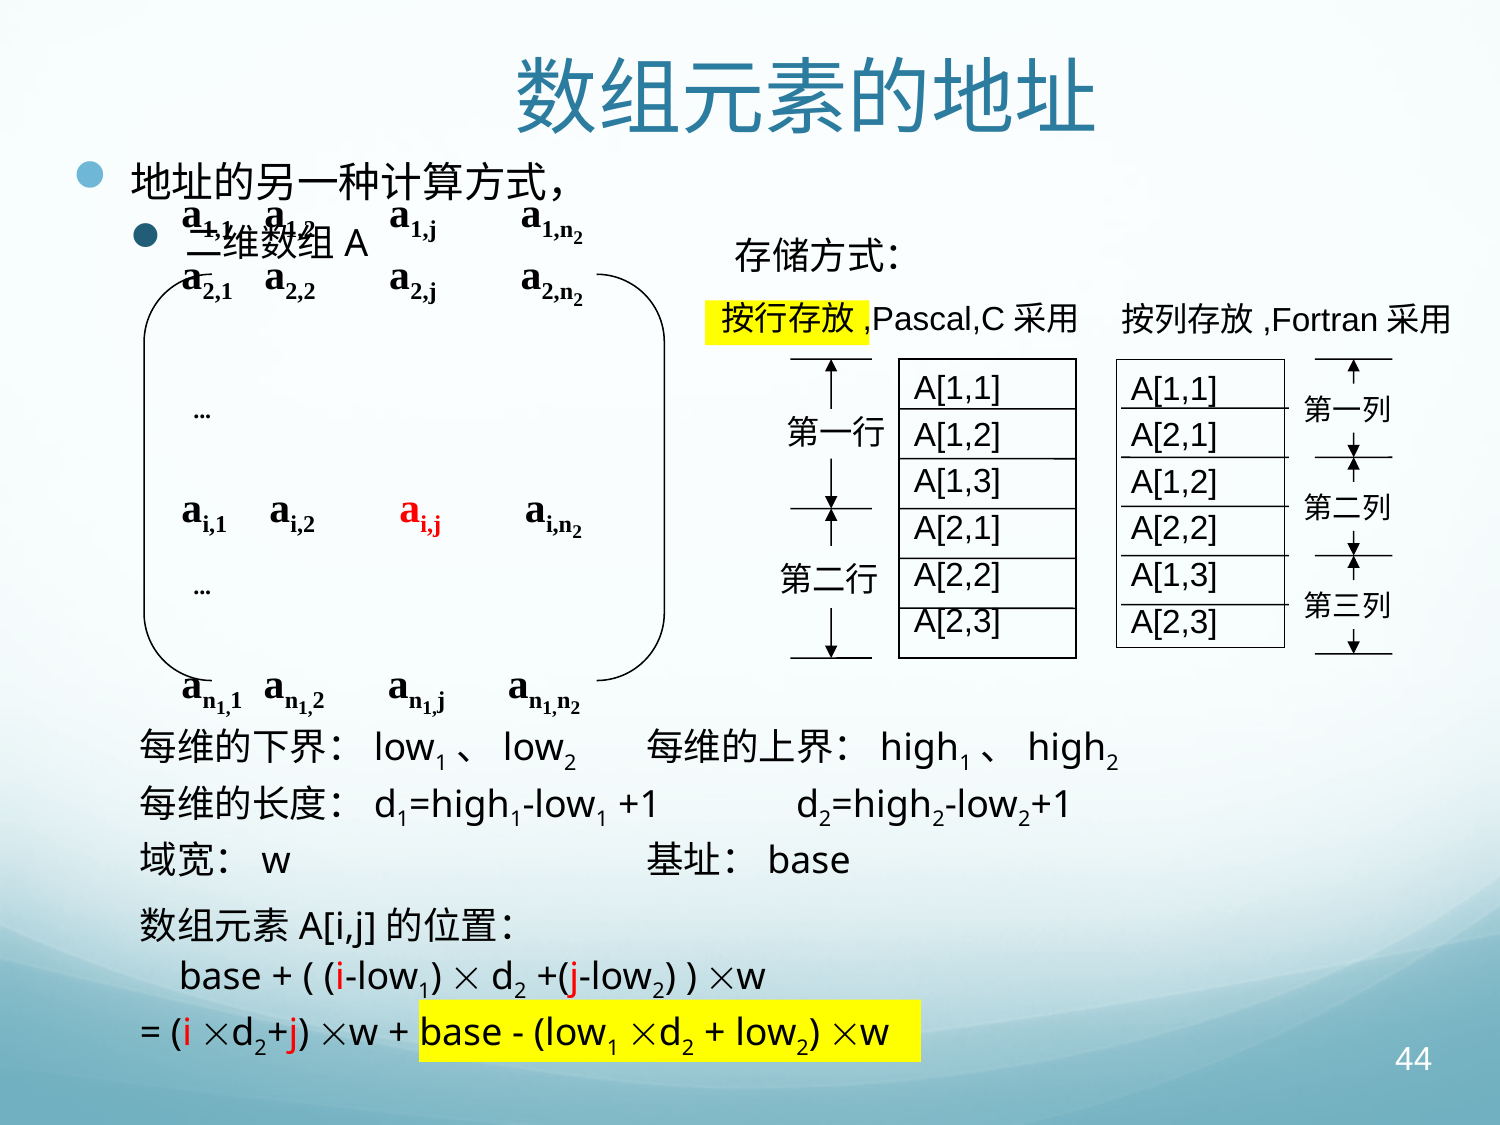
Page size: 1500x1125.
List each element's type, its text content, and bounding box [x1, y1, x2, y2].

slide_number 44 [1327, 1019, 1448, 1095]
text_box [1115, 358, 1432, 658]
text_box 按行存放,Pascal,C采用 [726, 289, 1119, 345]
text_box 每维的下界：low1、low2 每维的上界：high1、high2 每维的长度：d1=high1-low1 +1 d2=high2-low2+1 域宽：w 基址：base [125, 716, 1459, 904]
text_box 数组元素A[i,j]的位置： base + ( (i-low1)  d2 +(j-low2) ) w = (i d2+j) w + base - (low1 d2 + low2) w [124, 894, 1388, 1083]
list 地址的另一种计算方式， 二维数组A [57, 148, 646, 298]
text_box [143, 273, 714, 682]
text_box 存储方式： [720, 224, 963, 289]
text_box 按列存放,Fortran采用 [1106, 291, 1491, 346]
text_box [770, 358, 1077, 659]
title 数组元素的地址 [146, 0, 1466, 152]
